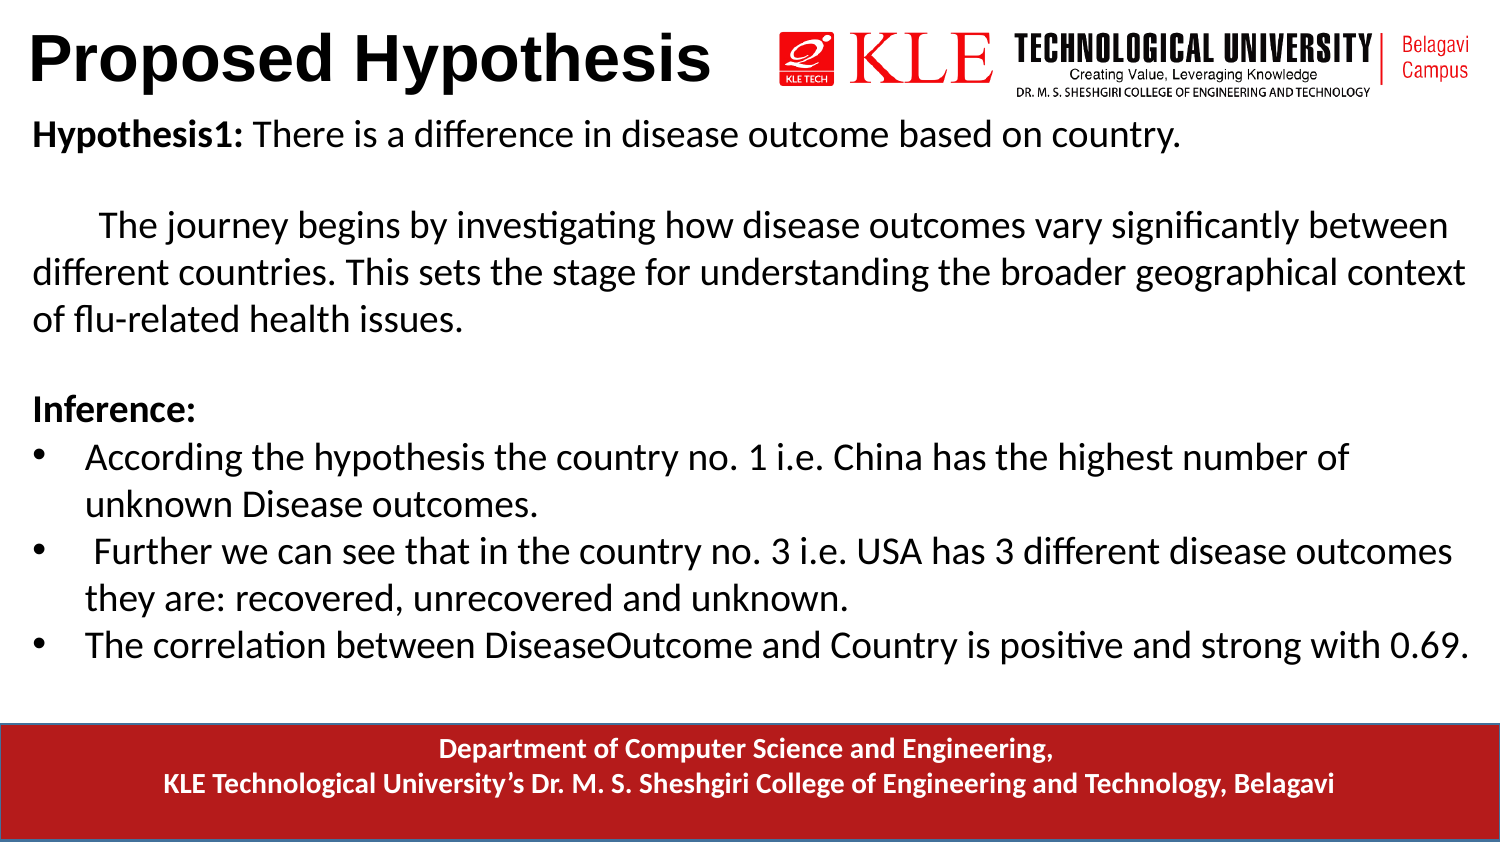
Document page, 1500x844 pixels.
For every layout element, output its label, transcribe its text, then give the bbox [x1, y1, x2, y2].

picture [775, 24, 1478, 104]
text_box Department of Computer Science and Engineering, KLE Technological University’s Dr. M. S. Sheshgiri College of Engineering and Technology, Belagavi [0, 724, 1500, 841]
text_box Hypothesis1: There is a difference in disease outcome based on country. The journey begins by investigating how disease outcomes vary significantly between different countries. This sets the stage for understanding the broader geographical context of flu-related health issues. Inference: According the hypothesis the country no. 1 i.e. China has the highest number of unknown Disease outcomes. Further we can see that in the country no. 3 i.e. USA has 3 different disease outcomes they are: recovered, unrecovered and unknown. The correlation between DiseaseOutcome and Country is positive and strong with 0.69. [0, 102, 1500, 724]
text_box Proposed Hypothesis [13, 7, 765, 102]
